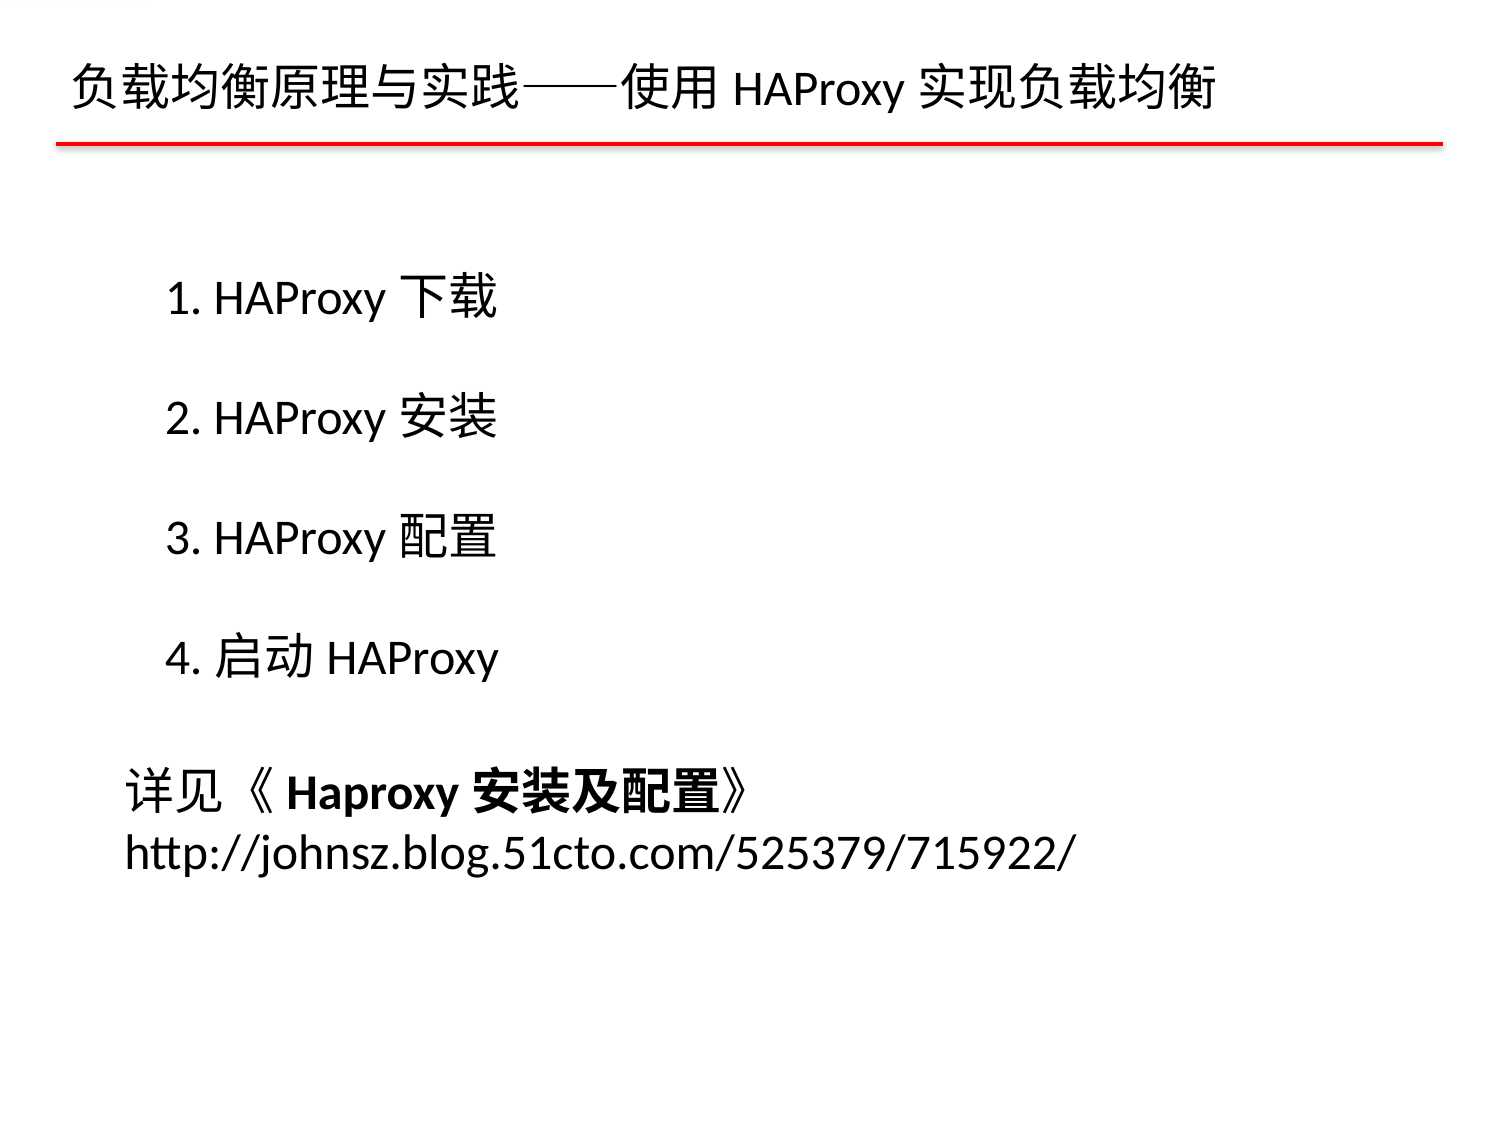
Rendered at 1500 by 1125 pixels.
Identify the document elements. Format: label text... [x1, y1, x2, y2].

text_box 1. HAProxy下载 2. HAProxy安装 3. HAProxy配置 4.启动HAProxy [150, 257, 939, 693]
text_box 负载均衡原理与实践——使用HAProxy实现负载均衡 [55, 47, 1233, 123]
text_box 详见《Haproxy安装及配置》 http://johnsz.blog.51cto.com/525379/715922/ [109, 751, 1177, 887]
